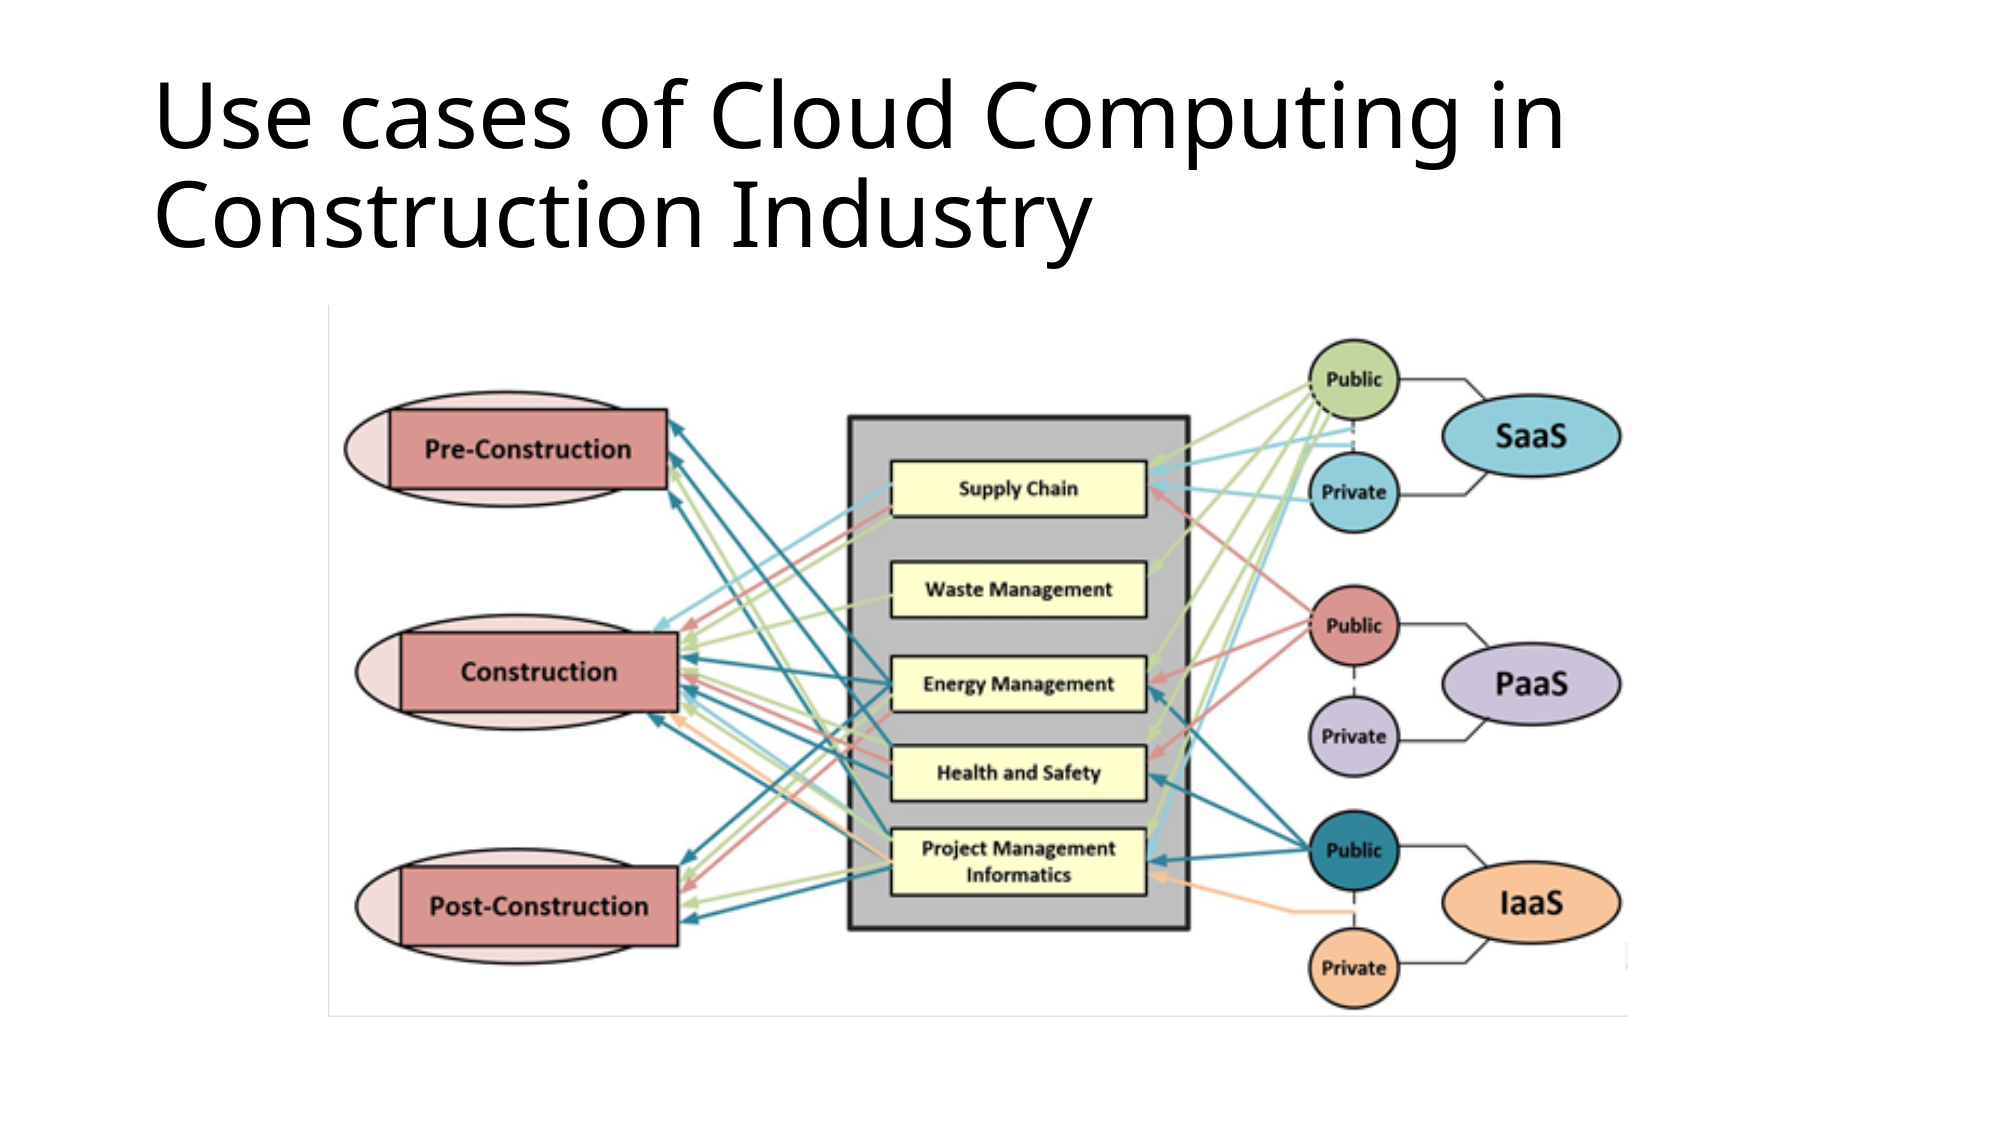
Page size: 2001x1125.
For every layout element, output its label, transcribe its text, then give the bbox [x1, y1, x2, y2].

picture [327, 305, 1628, 1019]
title Use cases of Cloud Computing in Construction Industry [137, 59, 1863, 278]
